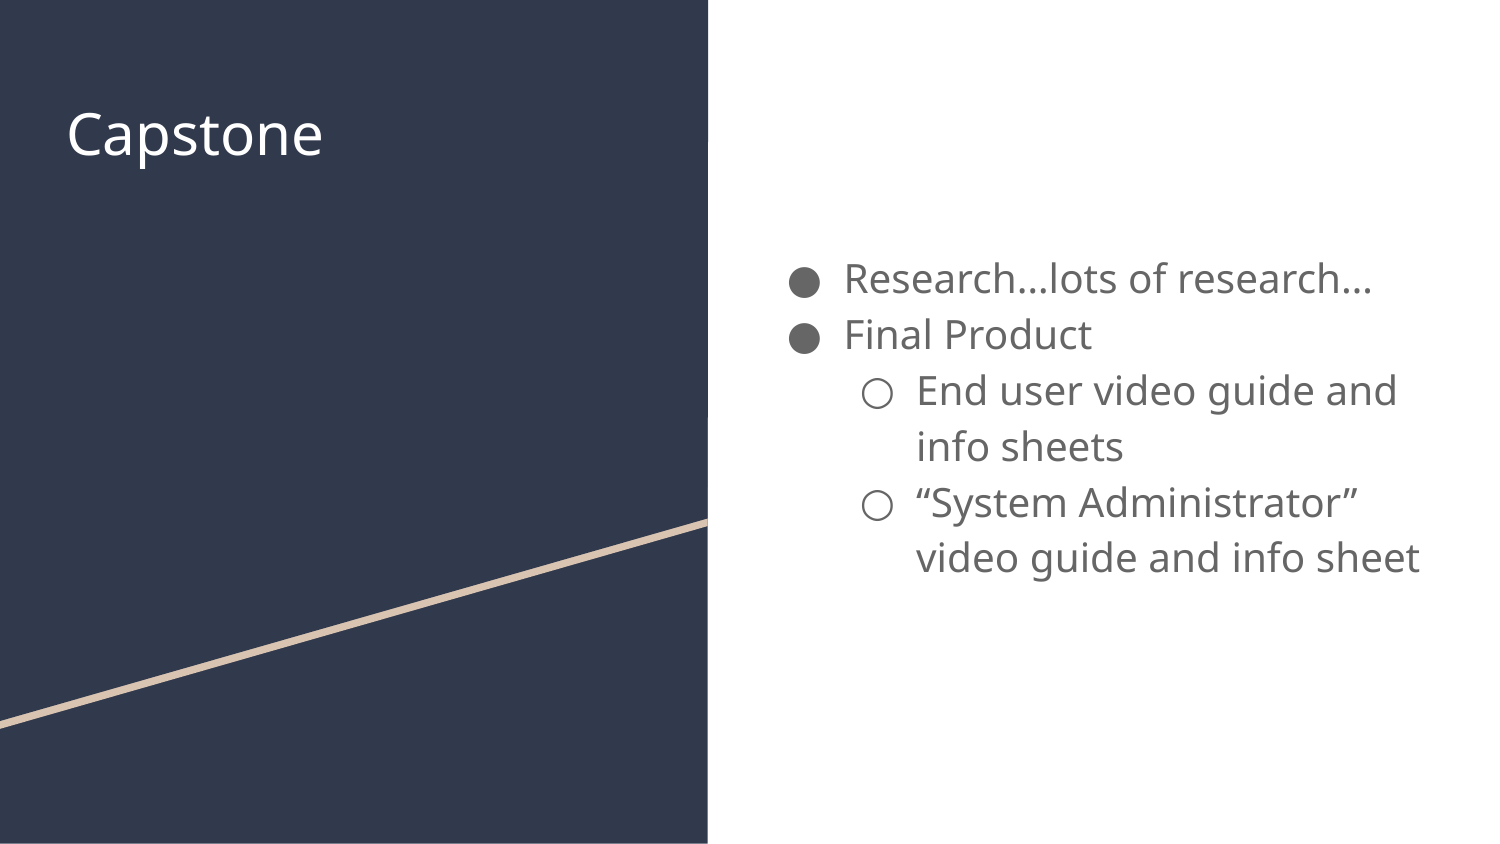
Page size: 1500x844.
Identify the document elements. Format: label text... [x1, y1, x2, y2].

title Capstone [51, 82, 660, 494]
list Research…lots of research… Final Product End user video guide and info sheets “System Administrator” video guide and info sheet [755, 231, 1440, 613]
